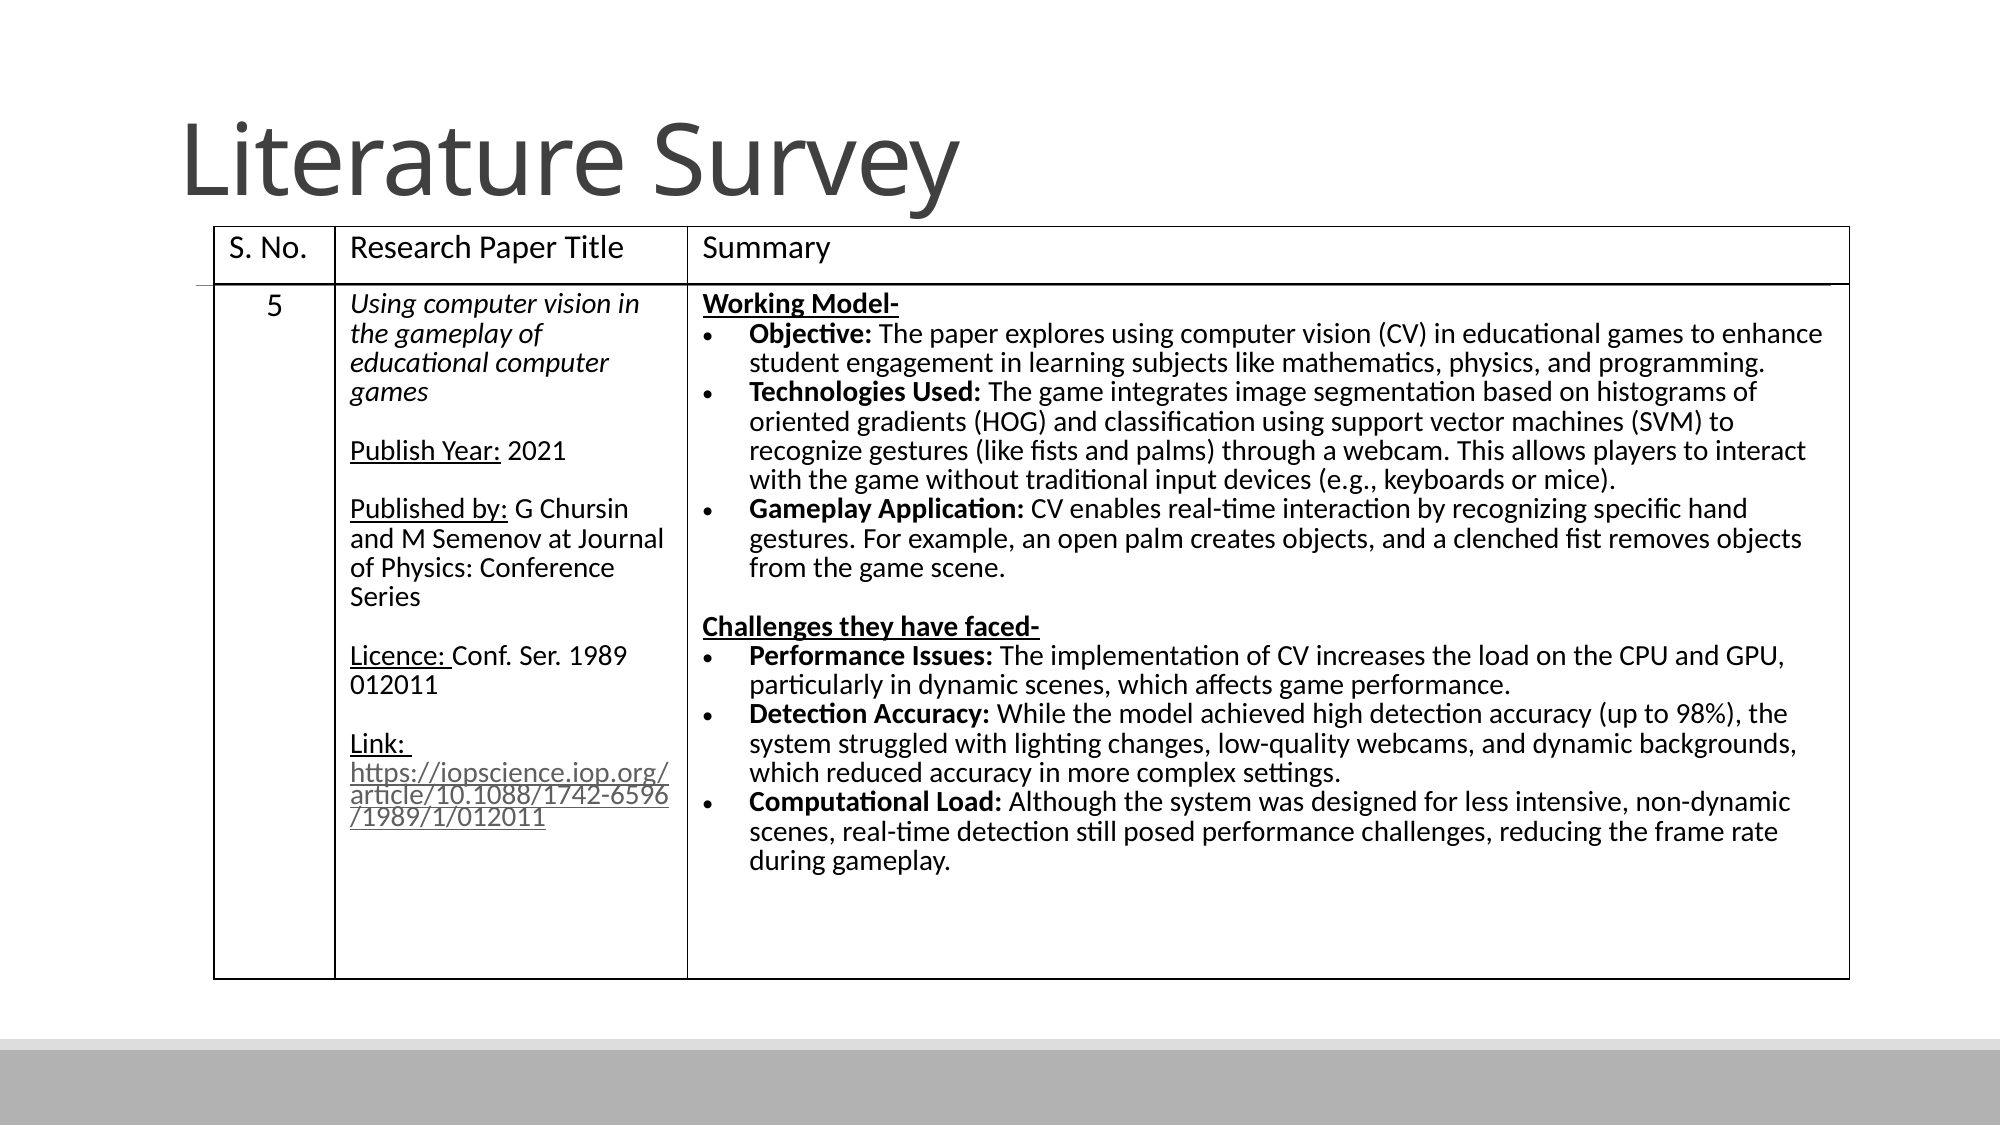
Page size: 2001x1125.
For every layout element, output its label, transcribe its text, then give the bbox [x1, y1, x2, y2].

table_header Research Paper Title [336, 227, 687, 283]
table_cell Working Model- Objective: The paper explores using computer vision (CV) in educational games to enhance student engagement in learning subjects like mathematics, physics, and programming. Technologies Used: The game integrates image segmentation based on histograms of oriented gradients (HOG) and classification using support vector machines (SVM) to recognize gestures (like fists and palms) through a webcam. This allows players to interact with the game without traditional input devices (e.g., keyboards or mice). Gameplay Application: CV enables real-time interaction by recognizing specific hand gestures. For example, an open palm creates objects, and a clenched fist removes objects from the game scene. Challenges they have faced- Performance Issues: The implementation of CV increases the load on the CPU and GPU, particularly in dynamic scenes, which affects game performance. Detection Accuracy: While the model achieved high detection accuracy (up to 98%), the system struggled with lighting changes, low-quality webcams, and dynamic backgrounds, which reduced accuracy in more complex settings. Computational Load: Although the system was designed for less intensive, non-dynamic scenes, real-time detection still posed performance challenges, reducing the frame rate during gameplay. [688, 285, 1849, 978]
title Literature Survey [163, 0, 1814, 224]
table_cell 5 [215, 285, 334, 978]
table_cell Using computer vision in the gameplay of educational computer games Publish Year: 2021 Published by: G Chursin and M Semenov at Journal of Physics: Conference Series Licence: Conf. Ser. 1989 012011 Link: https://iopscience.iop.org/article/10.1088/1742-6596/1989/1/012011 [336, 285, 687, 978]
table_header S. No. [215, 227, 334, 283]
table_header Summary [688, 227, 1849, 283]
